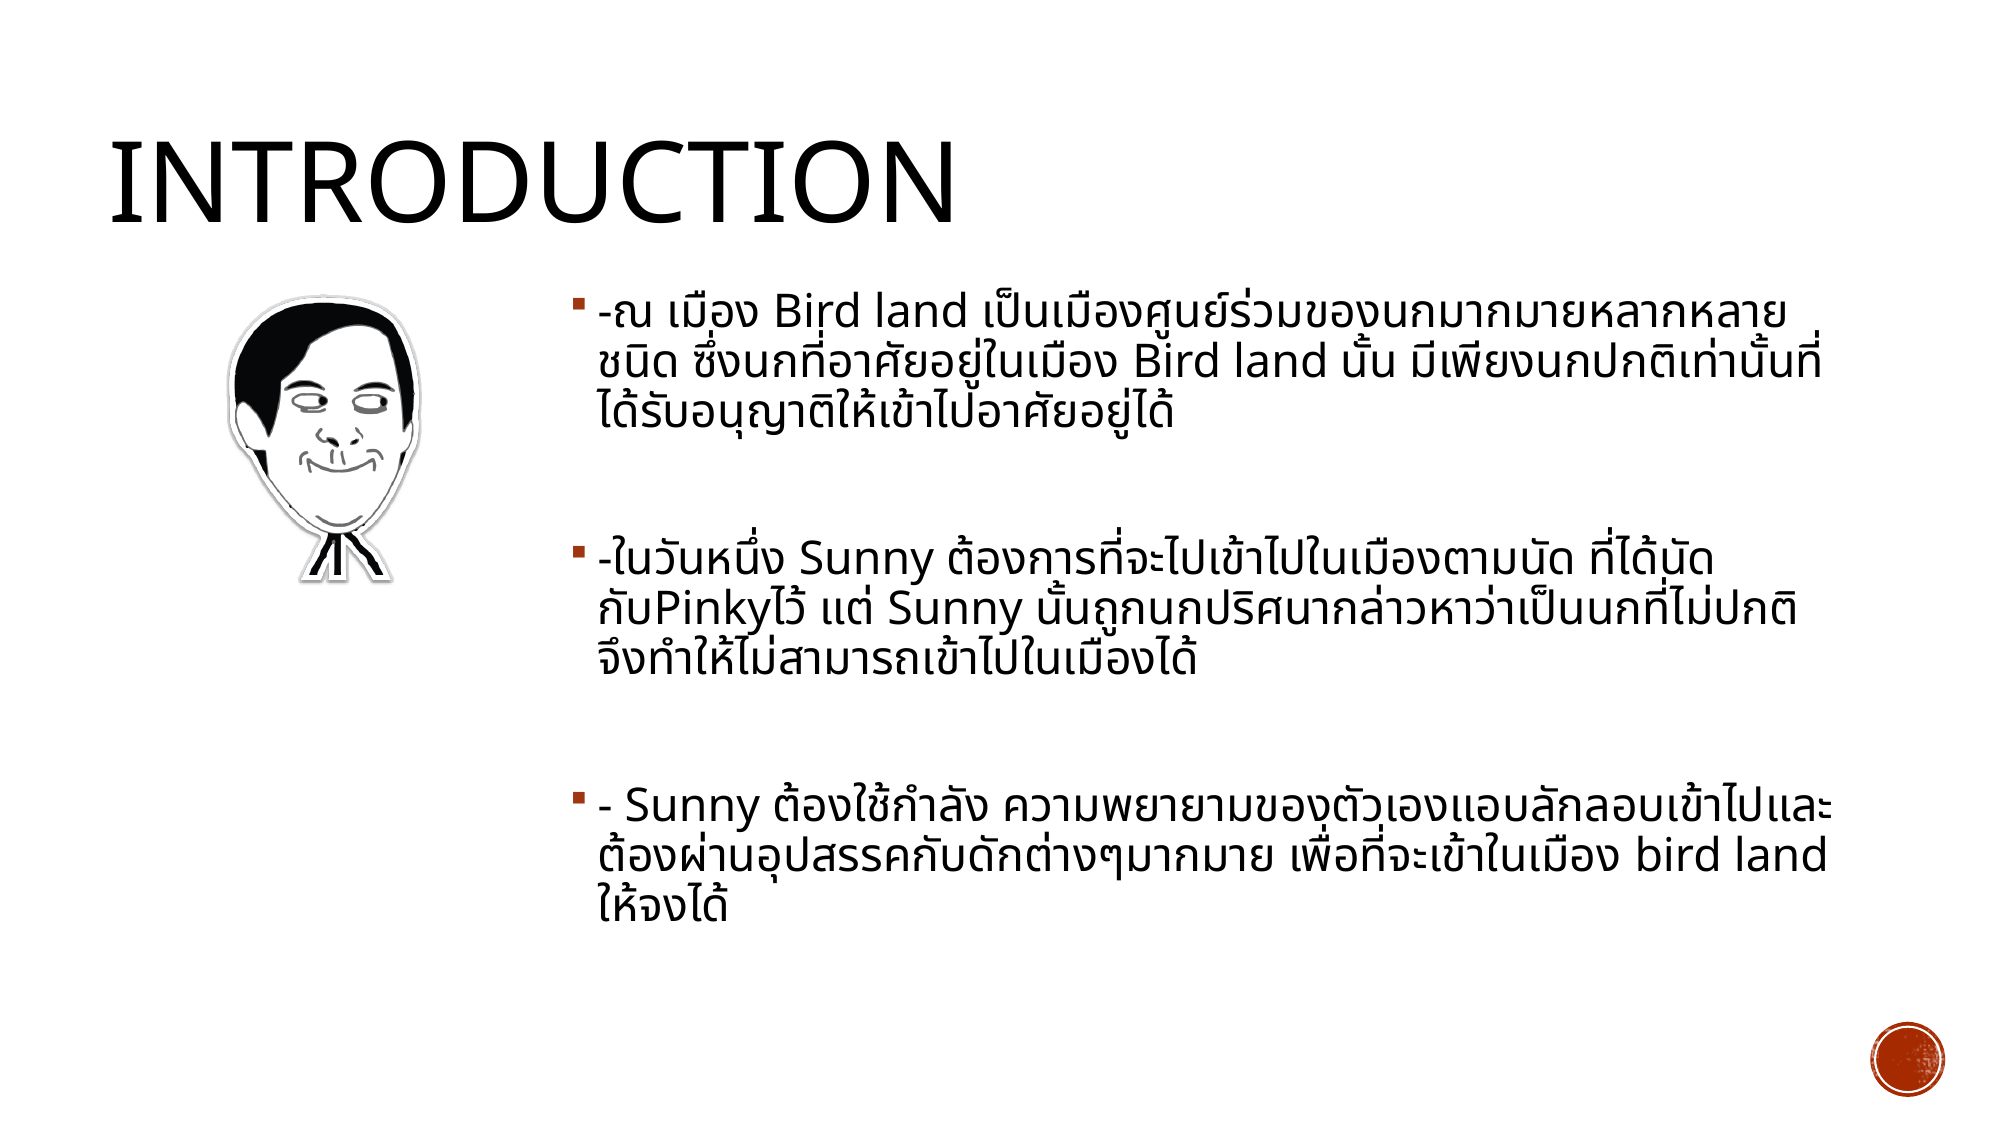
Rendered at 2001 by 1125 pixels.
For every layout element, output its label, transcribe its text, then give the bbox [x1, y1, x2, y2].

picture [150, 264, 498, 612]
title Introduction [93, 54, 1744, 318]
list -ณ เมือง Bird land เป็นเมืองศูนย์ร่วมของนกมากมายหลากหลายชนิด ซึ่งนกที่อาศัยอยู่ในเมือง Bird land นั้น มีเพียงนกปกติเท่านั้นที่ได้รับอนุญาติให้เข้าไปอาศัยอยู่ได้ -ในวันหนึ่ง Sunny ต้องการที่จะไปเข้าไปในเมืองตามนัด ที่ได้นัดกับPinkyไว้ แต่ Sunny นั้นถูกนกปริศนากล่าวหาว่าเป็นนกที่ไม่ปกติ จึงทำให้ไม่สามารถเข้าไปในเมืองได้ - Sunny ต้องใช้กำลัง ความพยายามของตัวเองแอบลักลอบเข้าไปและต้องผ่านอุปสรรคกับดักต่างๆมากมาย เพื่อที่จะเข้าในเมือง bird land ให้จงได้ [554, 279, 1856, 945]
